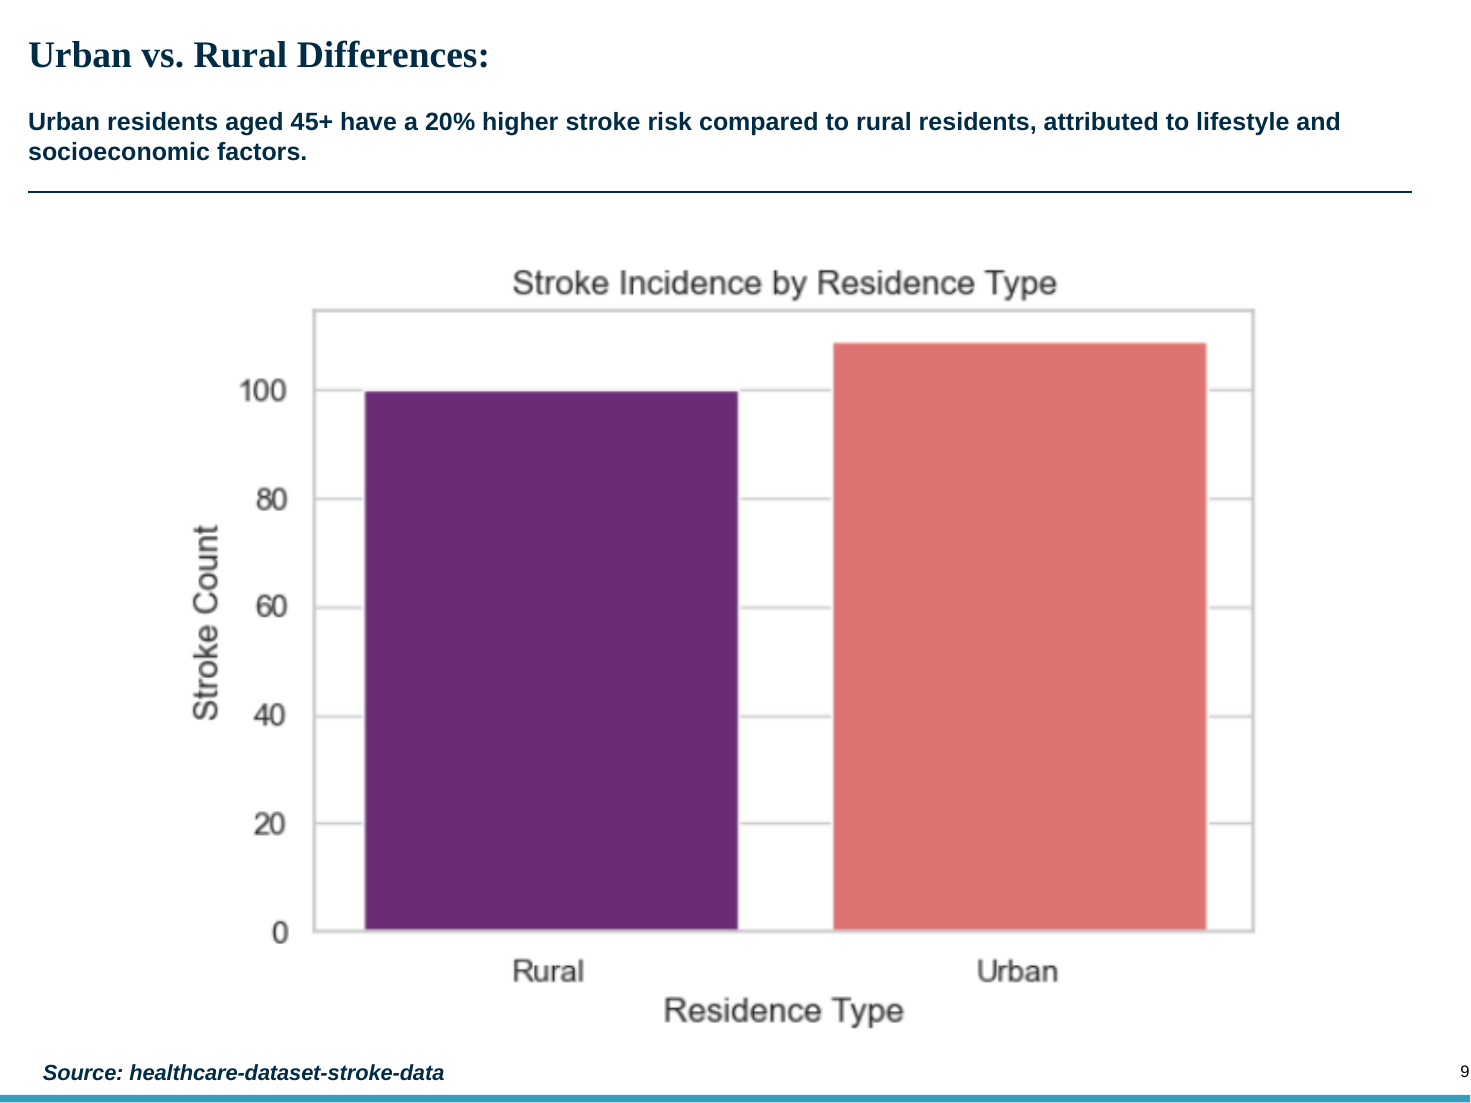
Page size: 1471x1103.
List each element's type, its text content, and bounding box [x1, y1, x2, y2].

text_box Source: healthcare-dataset-stroke-data [28, 1051, 1315, 1093]
title Urban vs. Rural Differences: Urban residents aged 45+ have a 20% higher stroke risk compared to rural residents, attributed to lifestyle and socioeconomic factors. [28, 30, 1462, 167]
picture [167, 256, 1303, 1043]
